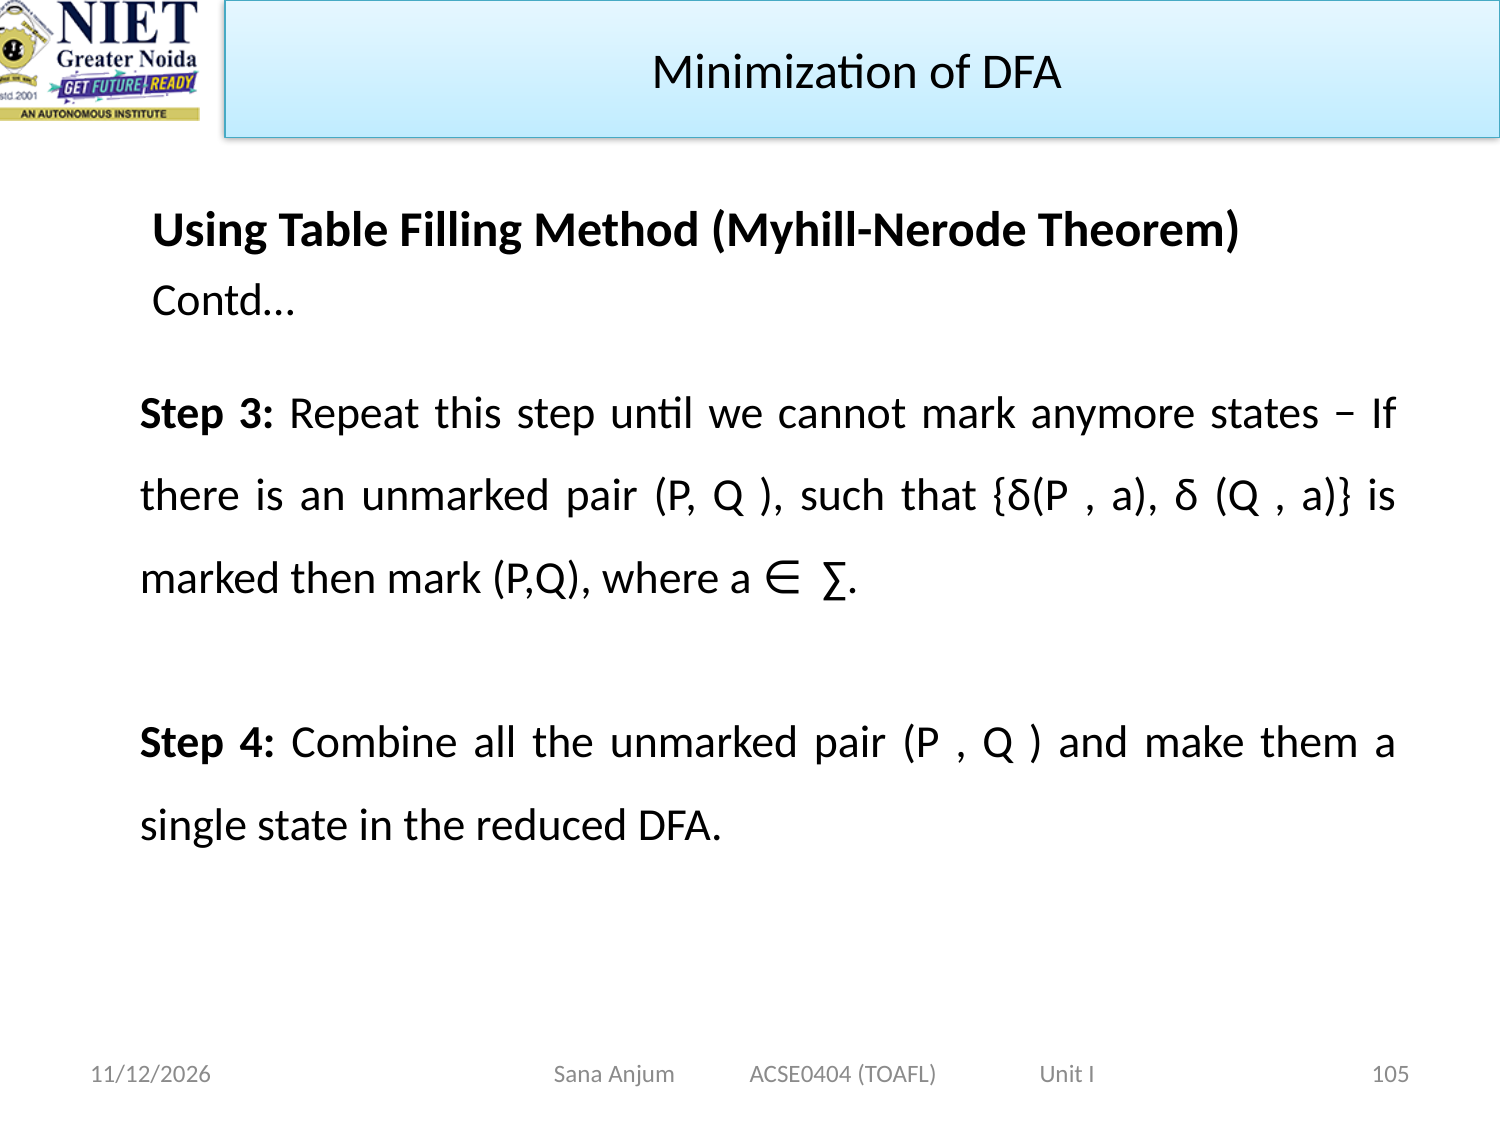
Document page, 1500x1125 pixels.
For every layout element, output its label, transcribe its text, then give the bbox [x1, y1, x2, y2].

text_box Using Table Filling Method (Myhill-Nerode Theorem) [137, 188, 1350, 324]
footer Sana Anjum ACSE0404 (TOAFL) Unit I [412, 1042, 1238, 1103]
slide_number 105 [1238, 1042, 1425, 1103]
text_box Step 3: Repeat this step until we cannot mark anymore states − If there is an unmarked pair (P, Q ), such that {δ(P , a), δ (Q , a)} is marked then mark (P,Q), where a ∈ ∑. Step 4: Combine all the unmarked pair (P , Q ) and make them a single state in the reduced DFA. [124, 347, 1413, 857]
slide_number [75, 1042, 412, 1103]
picture [0, 0, 200, 121]
text_box Minimization of DFA [224, 0, 1500, 138]
text_box Contd… [137, 262, 363, 333]
